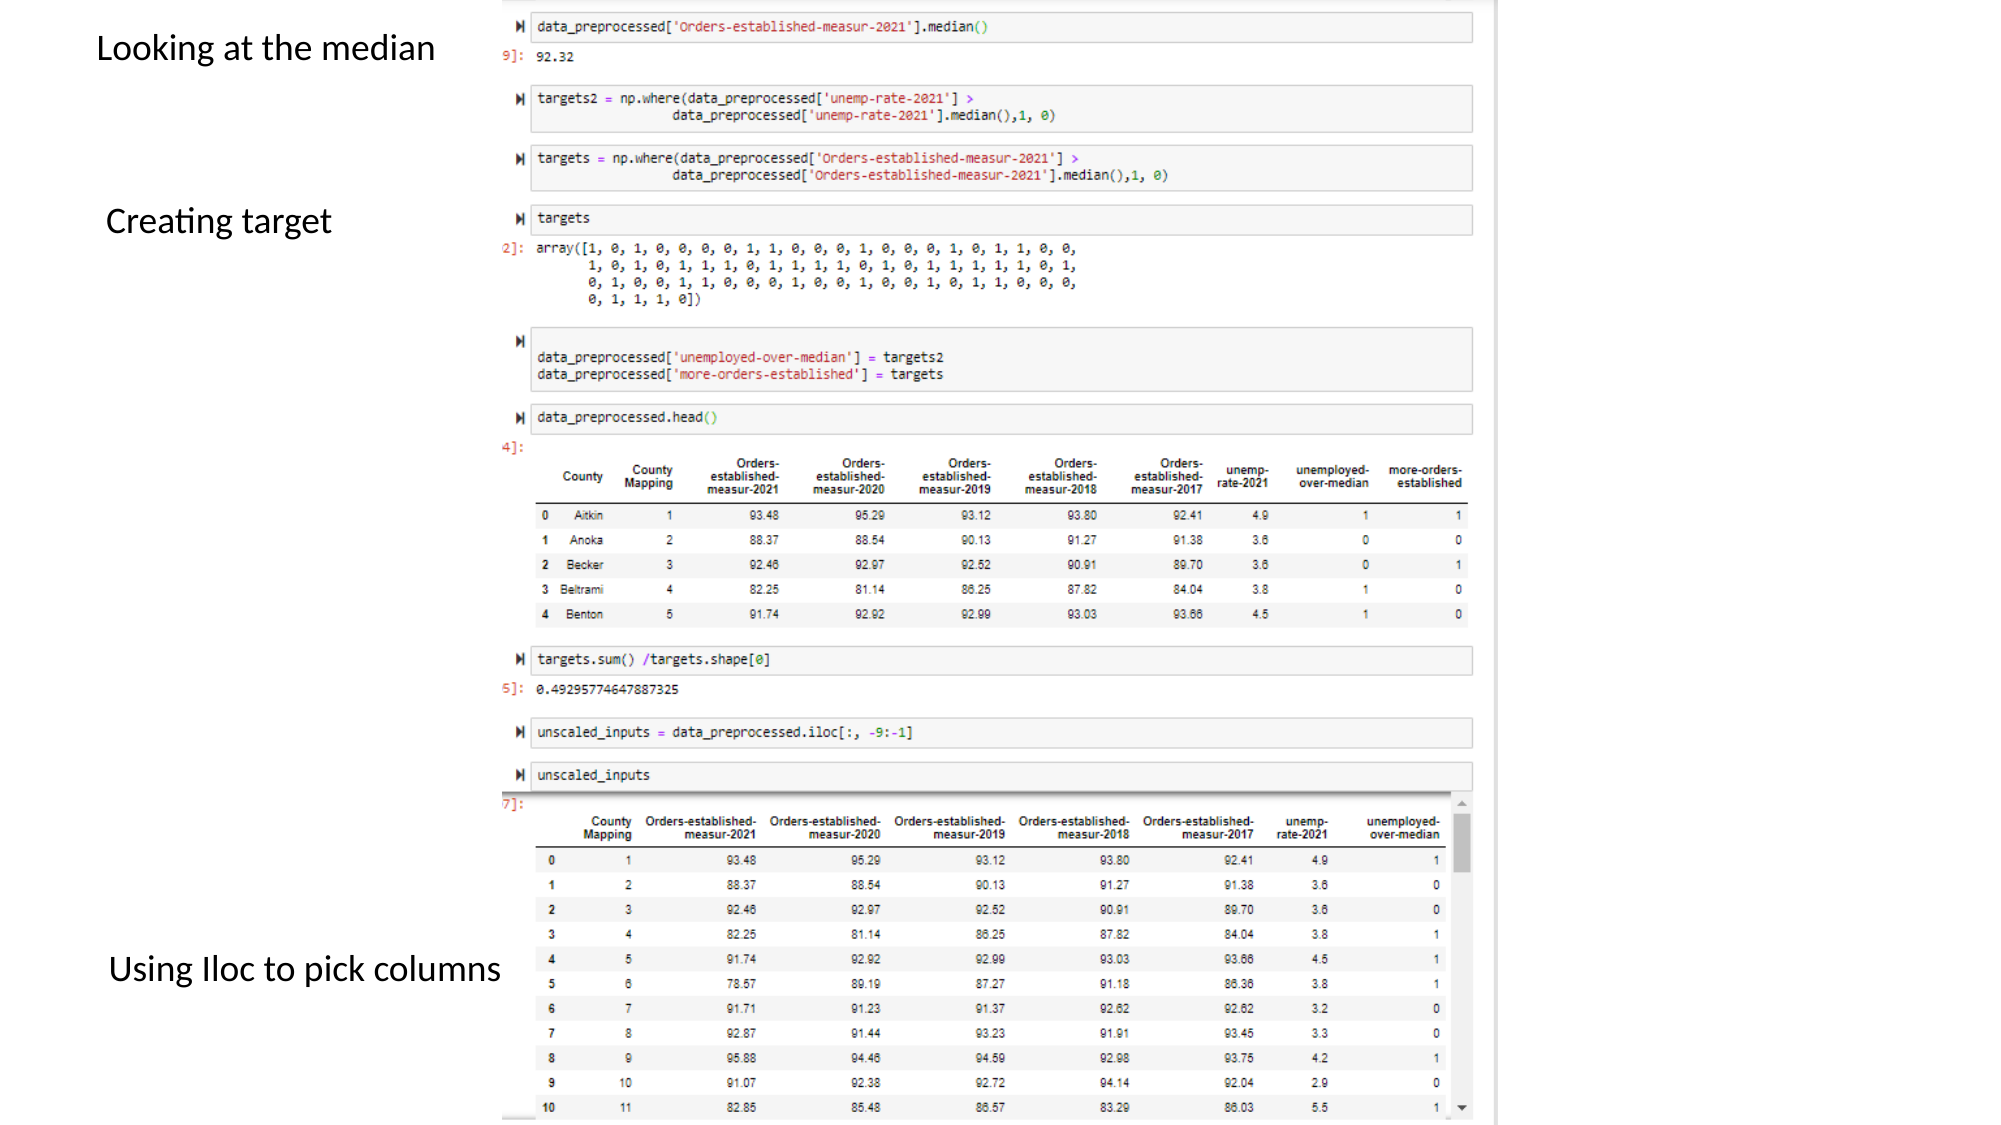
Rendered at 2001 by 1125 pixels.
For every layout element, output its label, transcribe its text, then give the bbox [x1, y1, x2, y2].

picture [502, 0, 1498, 1125]
text_box Creating target [91, 189, 384, 249]
text_box Using Iloc to pick columns [93, 936, 502, 997]
text_box Looking at the median [81, 15, 452, 76]
